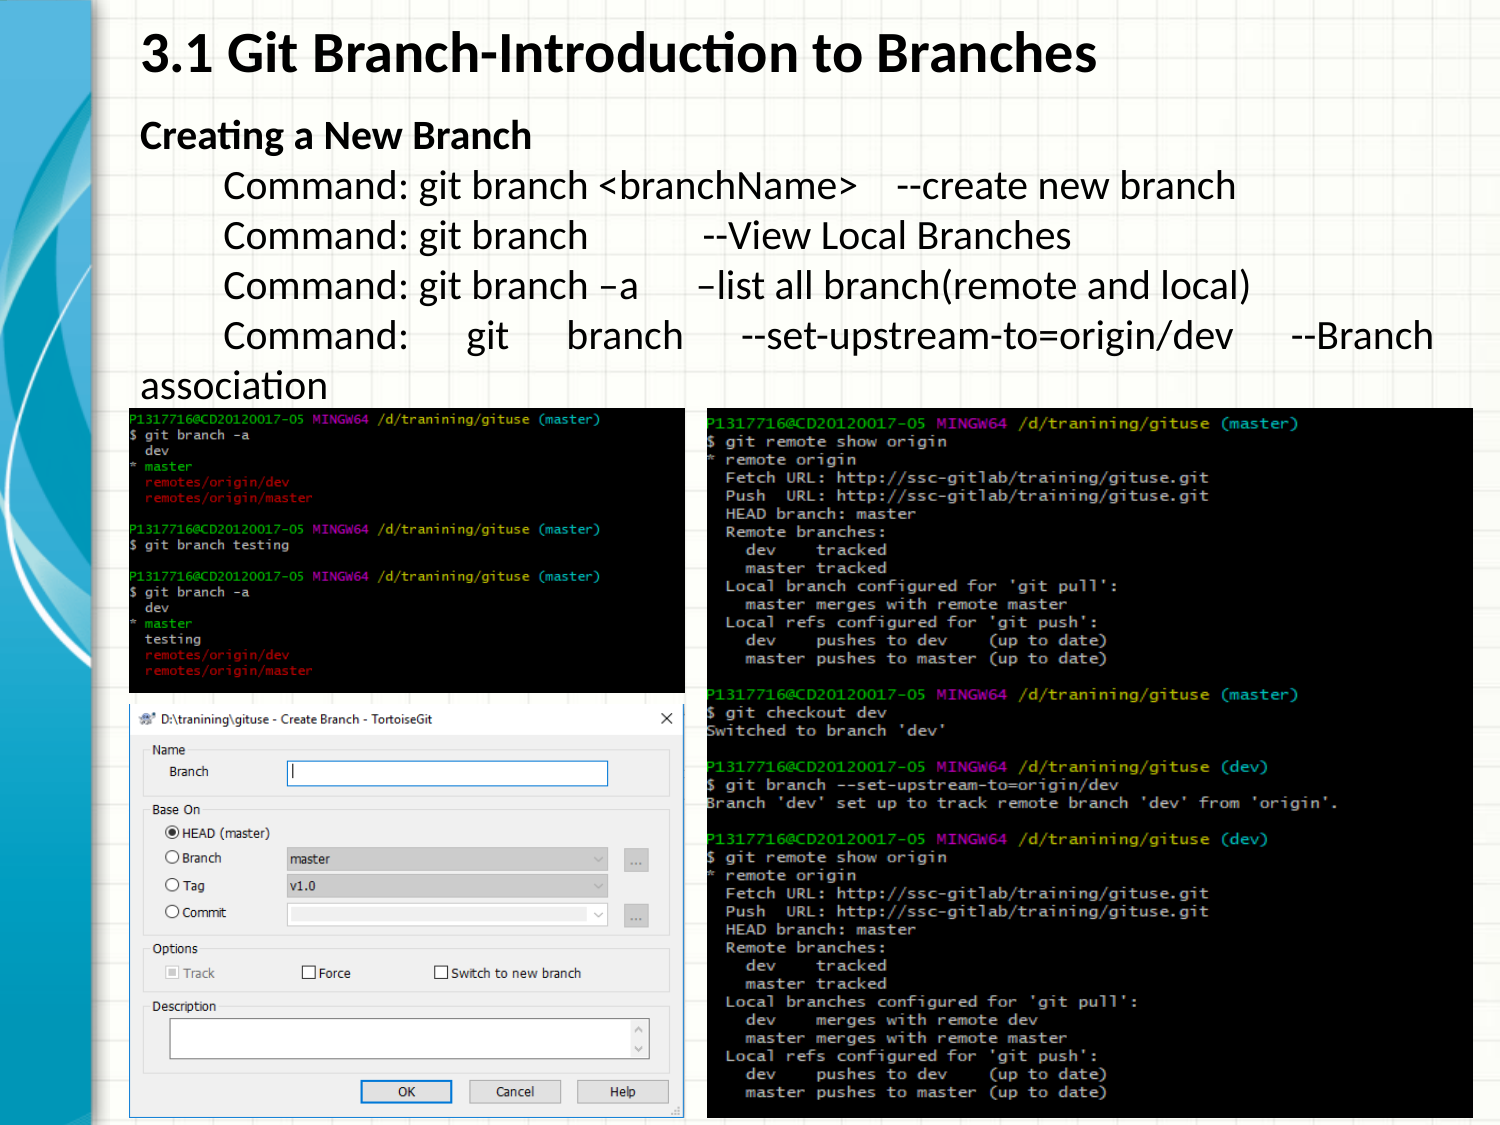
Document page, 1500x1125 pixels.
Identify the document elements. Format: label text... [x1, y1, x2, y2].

title 3.1 Git Branch-Introduction to Branches [125, 0, 1450, 99]
picture [129, 408, 686, 693]
list Creating a New Branch Command: git branch <branchName> --create new branch Command: git branch --View Local Branches Command: git branch –a –list all branch(remote and local) Command: git branch --set-upstream-to=origin/dev --Branch association [125, 99, 1450, 967]
picture [0, 0, 1500, 1125]
